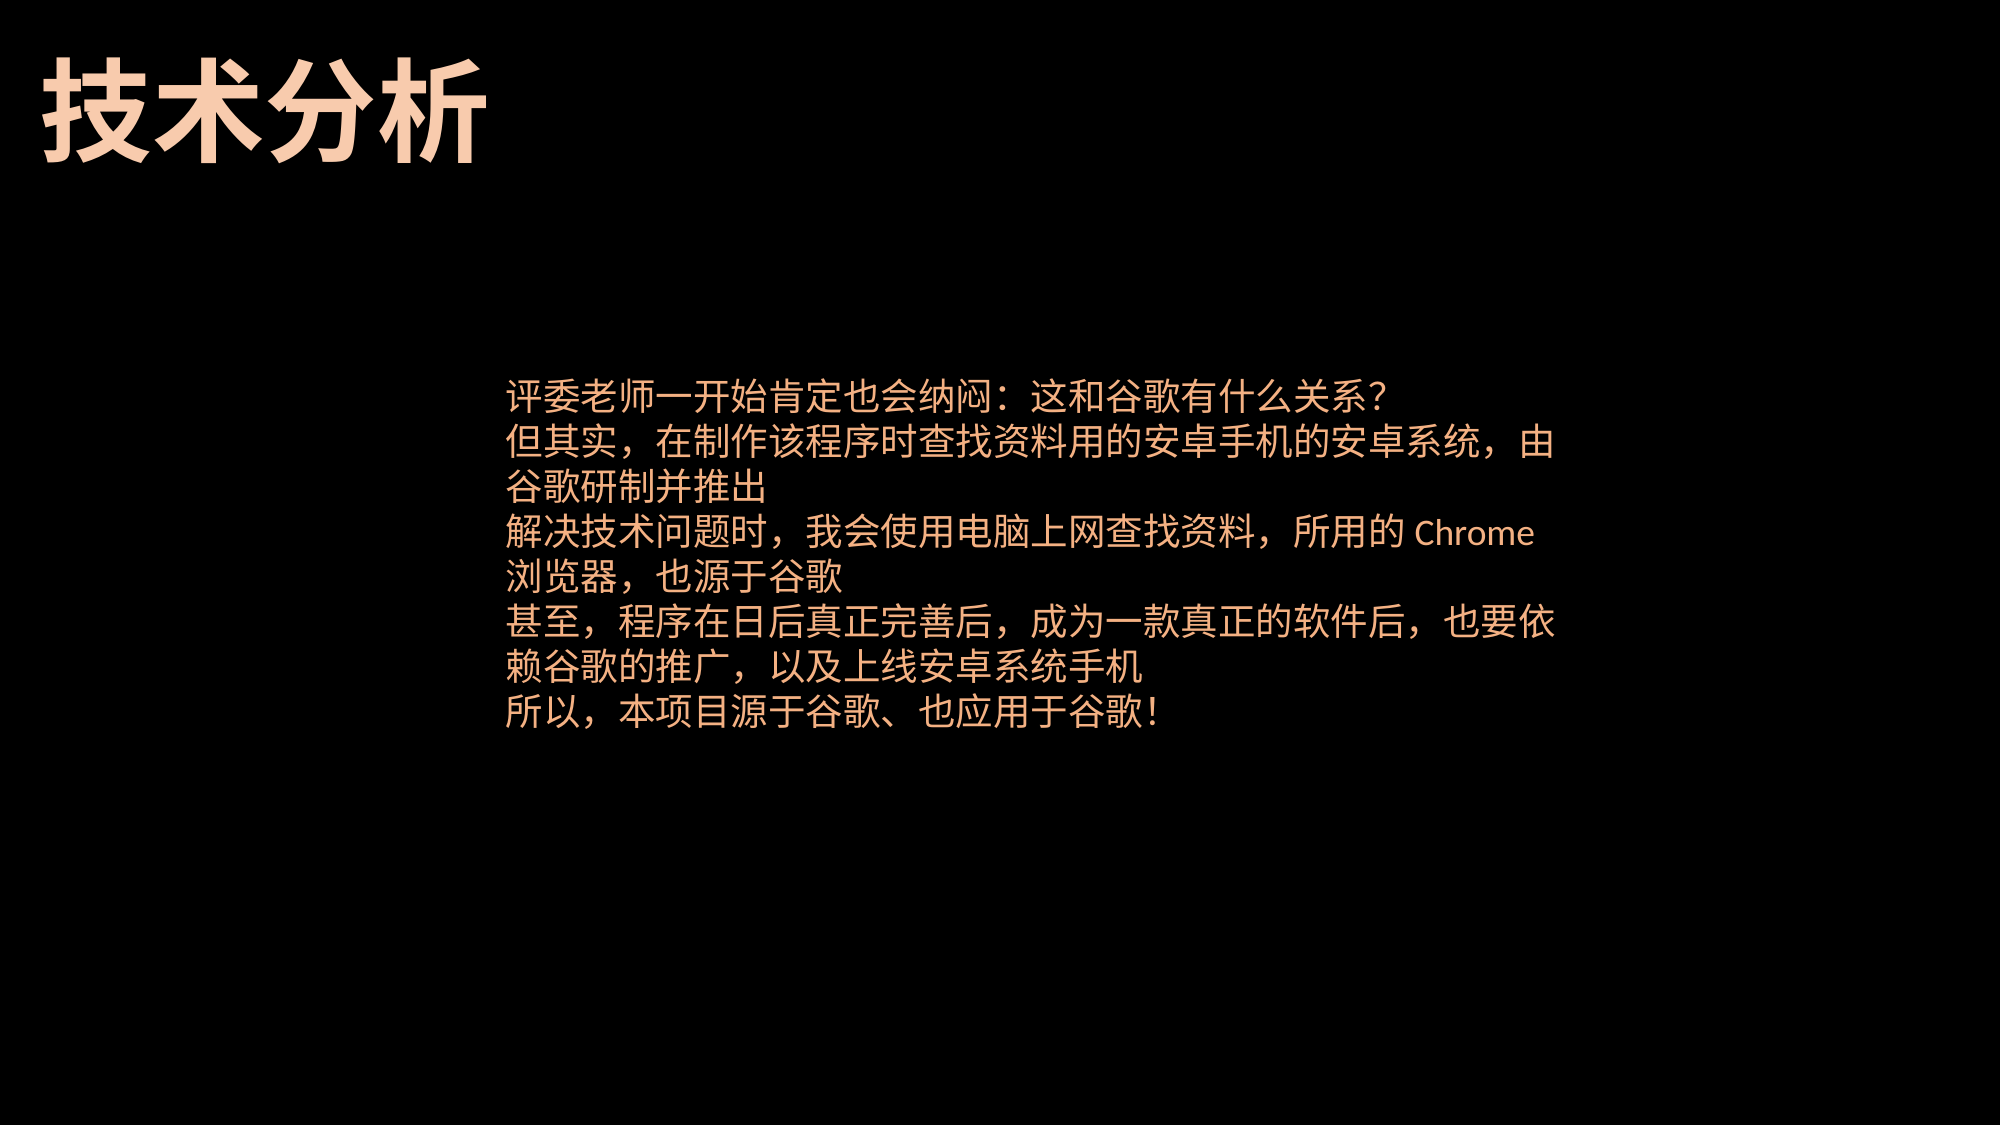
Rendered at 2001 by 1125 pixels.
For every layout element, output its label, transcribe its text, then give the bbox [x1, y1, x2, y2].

text_box 评委老师一开始肯定也会纳闷：这和谷歌有什么关系？ 但其实，在制作该程序时查找资料用的安卓手机的安卓系统，由谷歌研制并推出 解决技术问题时，我会使用电脑上网查找资料，所用的Chrome浏览器，也源于谷歌 甚至，程序在日后真正完善后，成为一款真正的软件后，也要依赖谷歌的推广，以及上线安卓系统手机 所以，本项目源于谷歌、也应用于谷歌！ [490, 365, 1588, 740]
text_box 技术分析 [24, 33, 506, 184]
